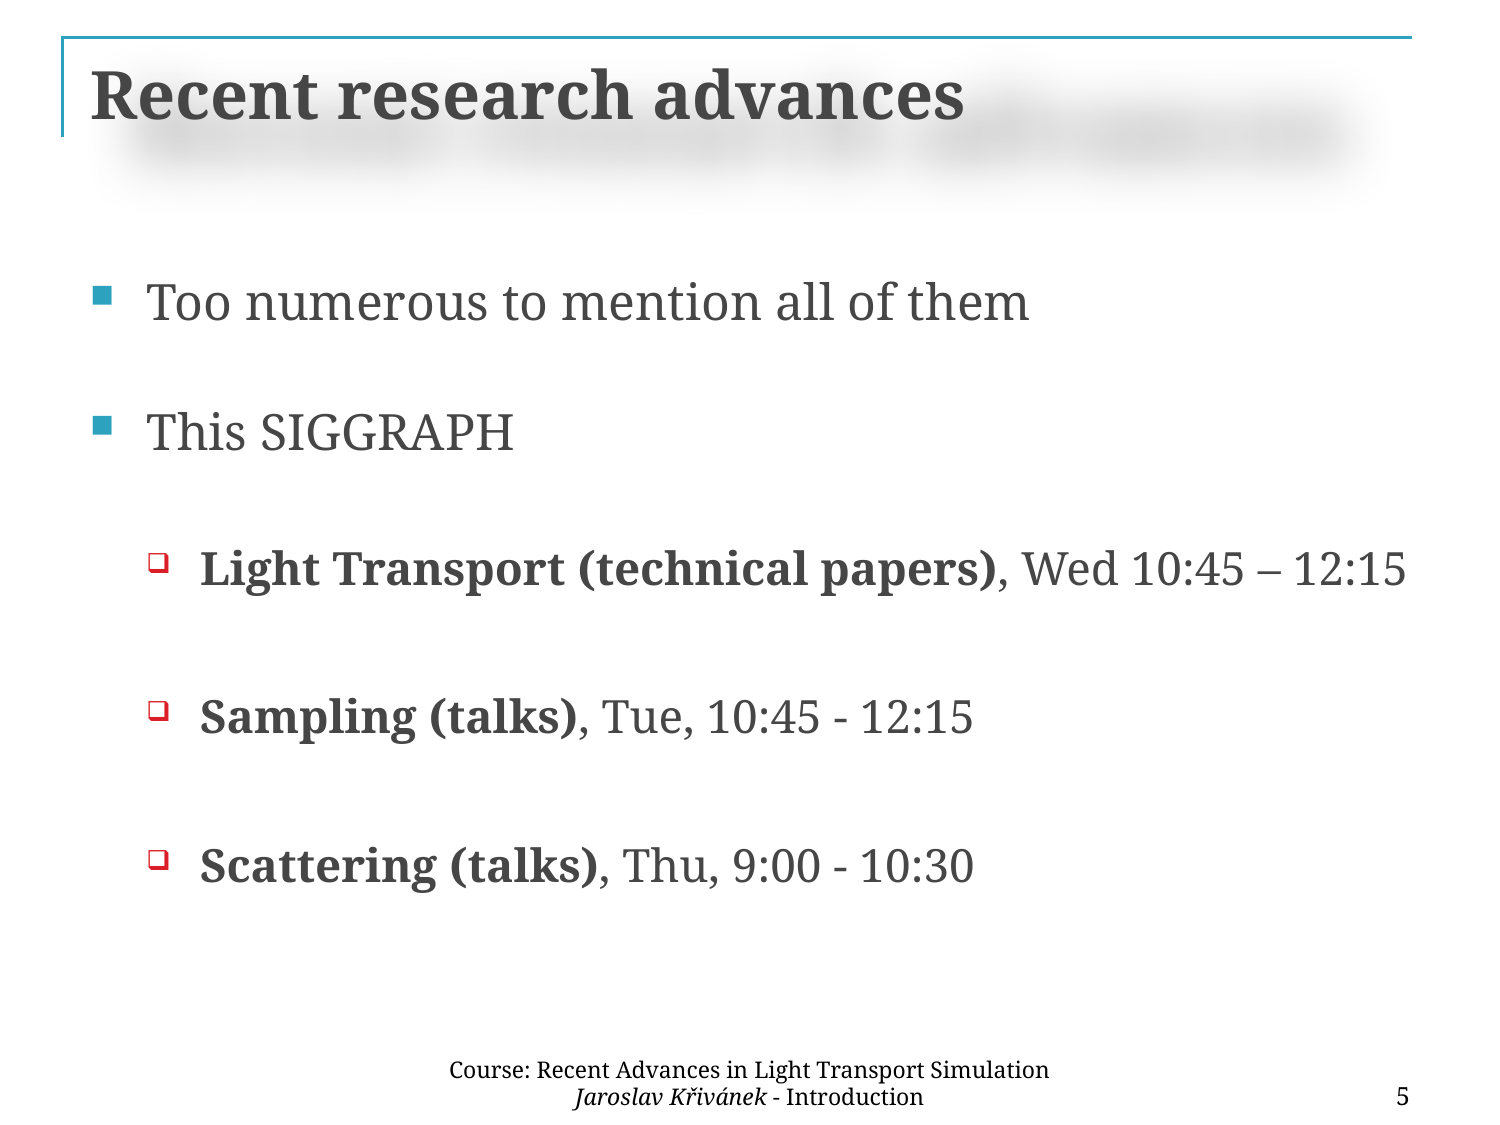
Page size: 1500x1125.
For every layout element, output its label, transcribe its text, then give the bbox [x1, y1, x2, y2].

title Recent research advances [74, 45, 1426, 233]
slide_number 5 [1074, 1046, 1426, 1123]
list Too numerous to mention all of them This SIGGRAPH Light Transport (technical papers), Wed 10:45 – 12:15 Sampling (talks), Tue, 10:45 - 12:15 Scattering (talks), Thu, 9:00 - 10:30 [74, 262, 1448, 1006]
footer Course: Recent Advances in Light Transport Simulation Jaroslav Křivánek - Introduction [229, 1042, 1271, 1118]
